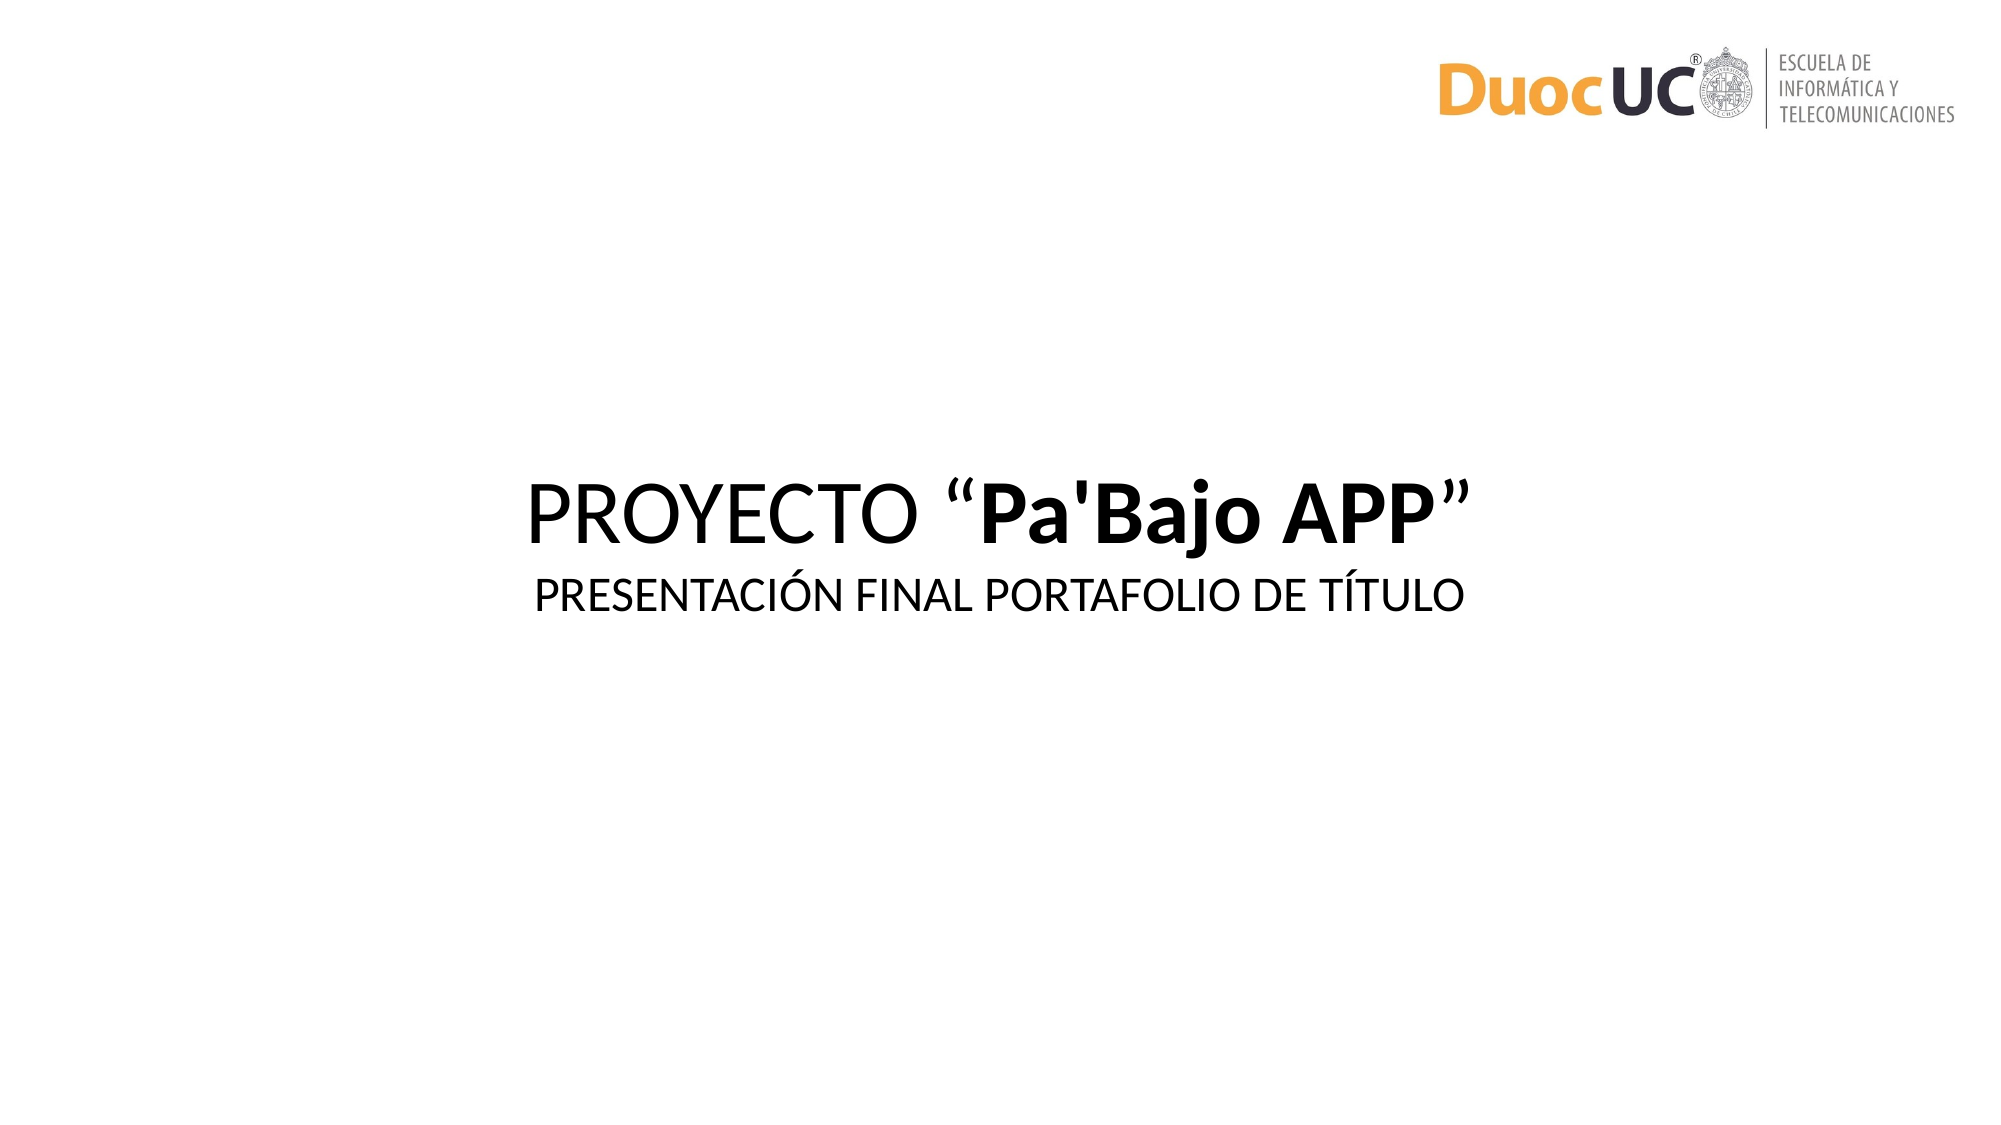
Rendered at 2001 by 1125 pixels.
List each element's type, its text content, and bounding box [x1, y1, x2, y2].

text_box PROYECTO “Pa'Bajo APP” PRESENTACIÓN FINAL PORTAFOLIO DE TÍTULO [0, 444, 2000, 630]
picture [1438, 33, 1955, 164]
